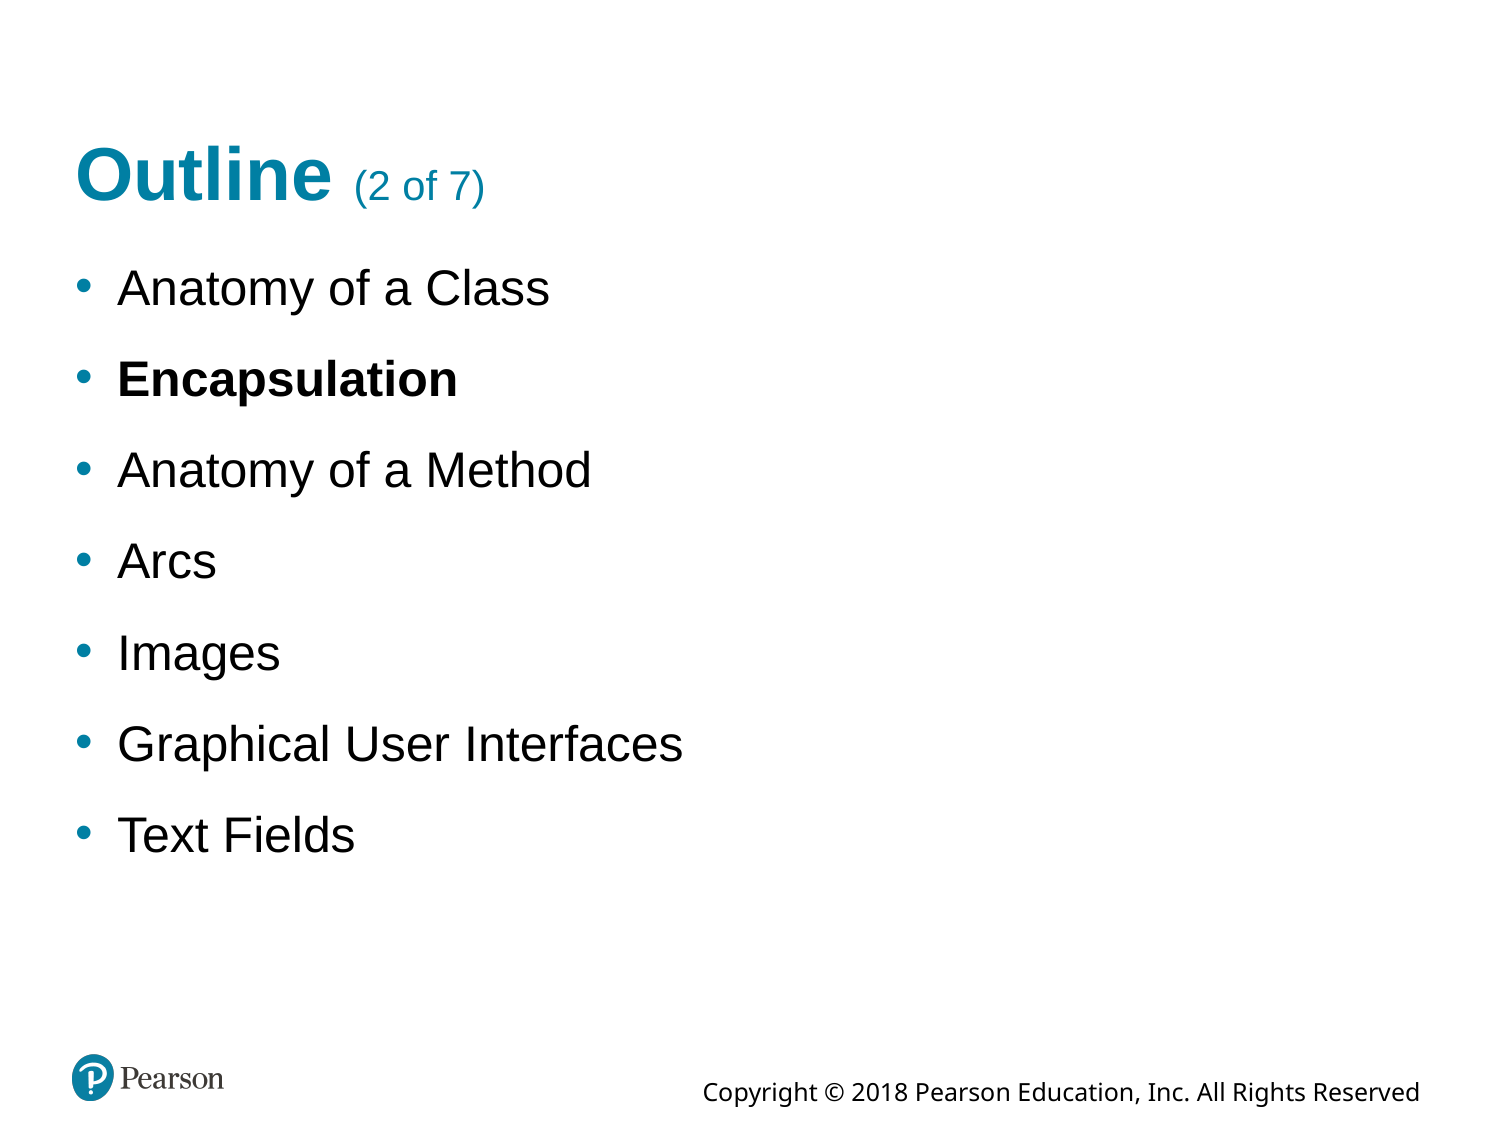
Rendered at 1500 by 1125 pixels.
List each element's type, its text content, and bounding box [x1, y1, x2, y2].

picture [80, 1063, 106, 1088]
picture [72, 1087, 83, 1101]
list Anatomy of a Class Encapsulation Anatomy of a Method Arcs Images Graphical User Interfaces Text Fields [75, 255, 1425, 983]
picture [98, 1054, 224, 1101]
title Outline (2 of 7) [75, 35, 1425, 216]
picture [72, 1054, 88, 1070]
